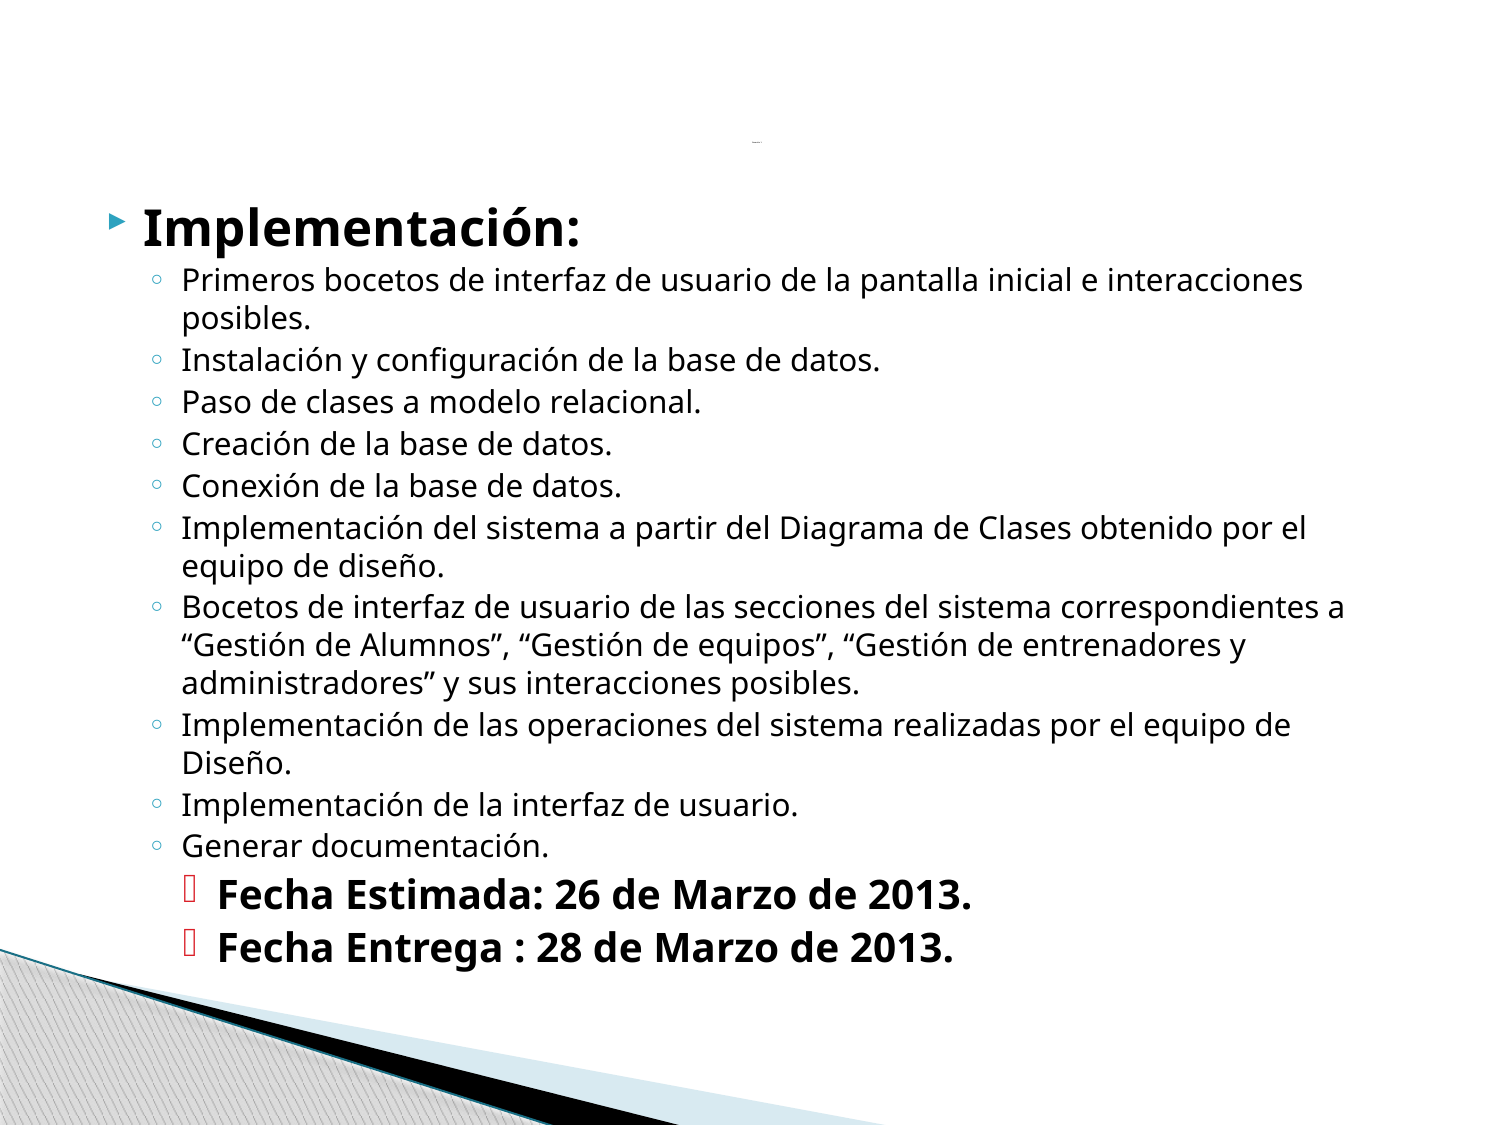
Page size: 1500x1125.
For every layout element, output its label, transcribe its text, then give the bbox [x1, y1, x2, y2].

title Iteración 1. [82, 140, 1432, 149]
list Implementación: Primeros bocetos de interfaz de usuario de la pantalla inicial e interacciones posibles. Instalación y configuración de la base de datos. Paso de clases a modelo relacional. Creación de la base de datos. Conexión de la base de datos. Implementación del sistema a partir del Diagrama de Clases obtenido por el equipo de diseño. Bocetos de interfaz de usuario de las secciones del sistema correspondientes a “Gestión de Alumnos”, “Gestión de equipos”, “Gestión de entrenadores y administradores” y sus interacciones posibles. Implementación de las operaciones del sistema realizadas por el equipo de Diseño. Implementación de la interfaz de usuario. Generar documentación. Fecha Estimada: 26 de Marzo de 2013. Fecha Entrega : 28 de Marzo de 2013. [75, 187, 1425, 986]
